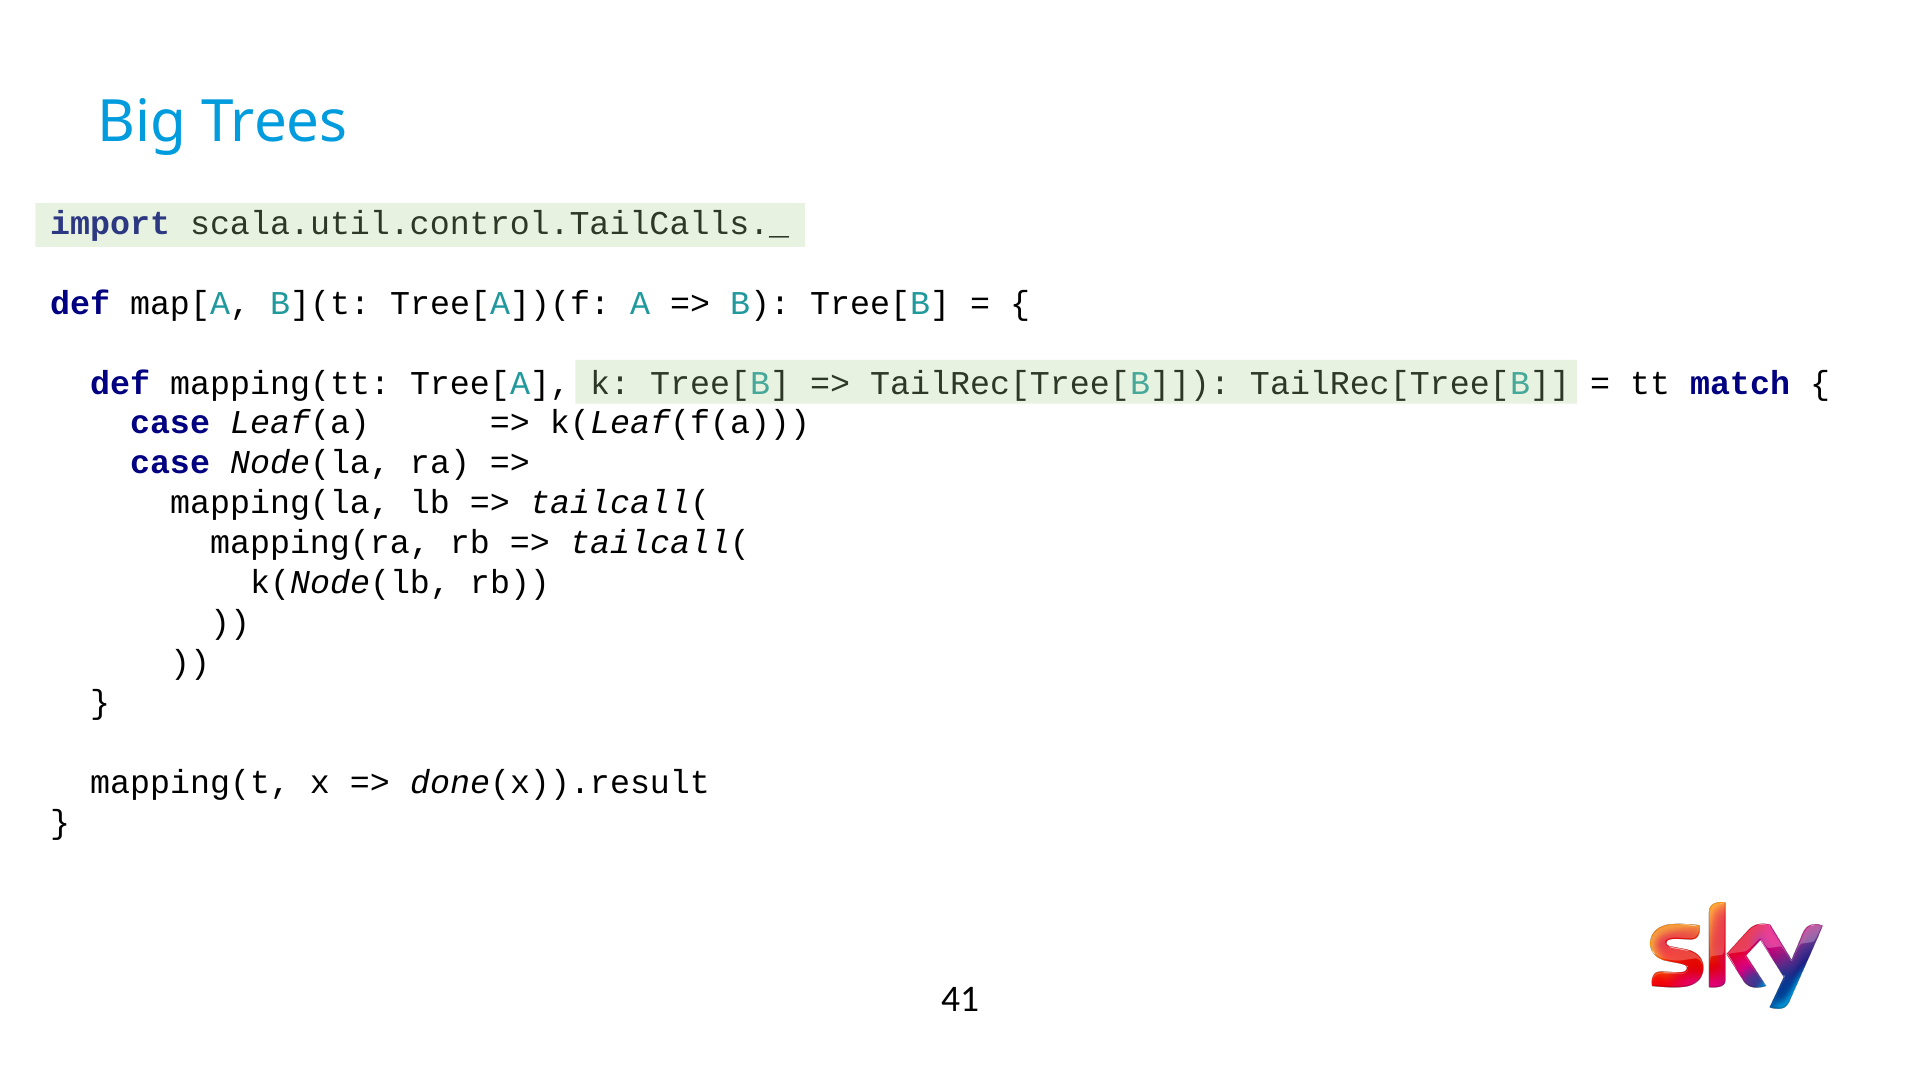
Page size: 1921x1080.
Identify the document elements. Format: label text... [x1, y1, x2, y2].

text_box [34, 202, 806, 248]
picture [1650, 902, 1823, 1009]
text_box [574, 359, 1578, 405]
text_box import scala.util.control.TailCalls._ def map[A, B](t: Tree[A])(f: A => B): Tree[B] = { def mapping(tt: Tree[A], k: Tree[B] => TailRec[Tree[B]]): TailRec[Tree[B]] = tt match { case Leaf(a) => k(Leaf(f(a))) case Node(la, ra) => mapping(la, lb => tailcall( mapping(ra, rb => tailcall( k(Node(lb, rb)) )) )) } mapping(t, x => done(x)).result } [35, 153, 1921, 888]
title Big Trees [97, 83, 1823, 153]
